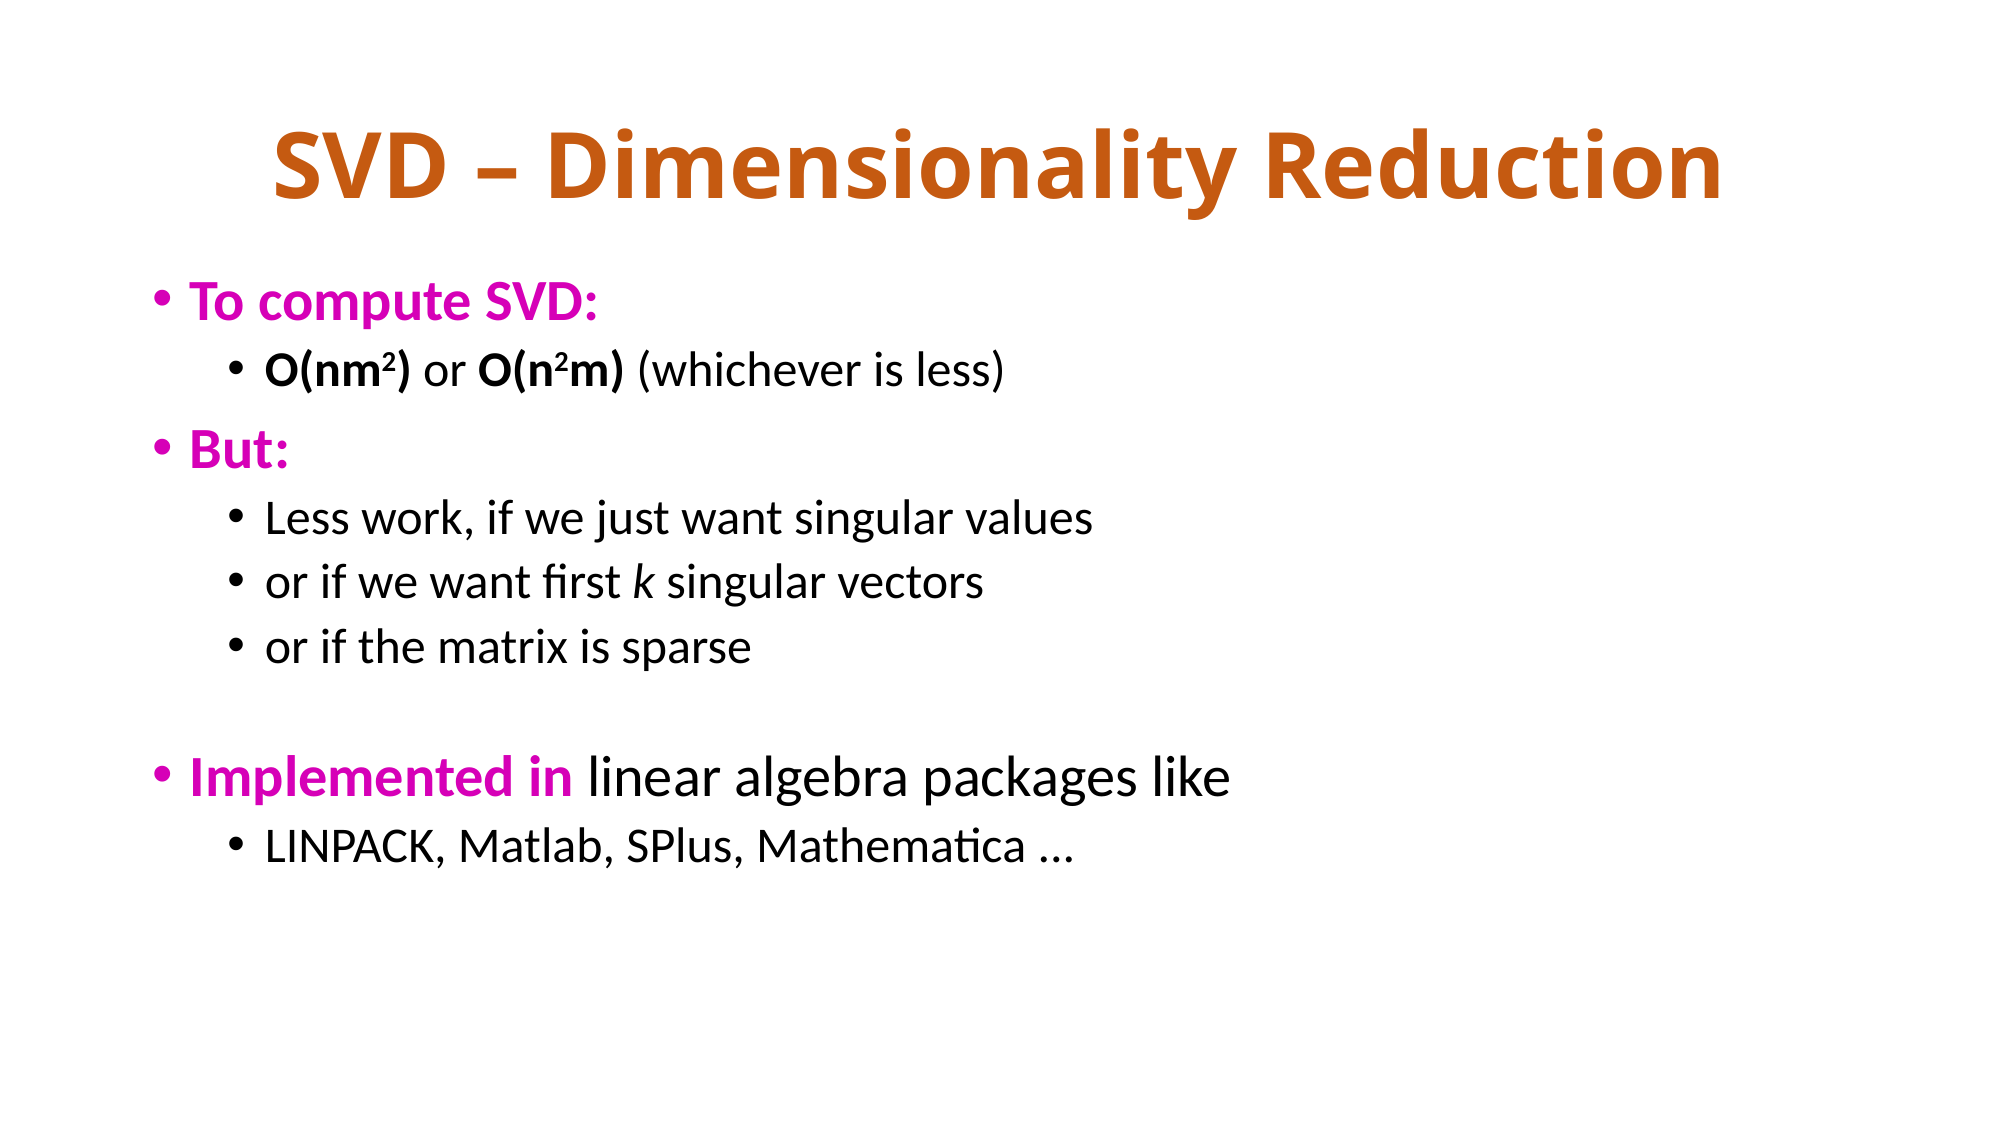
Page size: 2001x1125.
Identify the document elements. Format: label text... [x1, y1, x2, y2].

title SVD – Dimensionality Reduction [137, 59, 1863, 262]
text_box To compute SVD: O(nm2) or O(n2m) (whichever is less) But: Less work, if we just want singular values or if we want first k singular vectors or if the matrix is sparse Implemented in linear algebra packages like LINPACK, Matlab, SPlus, Mathematica ... [137, 262, 1863, 1125]
